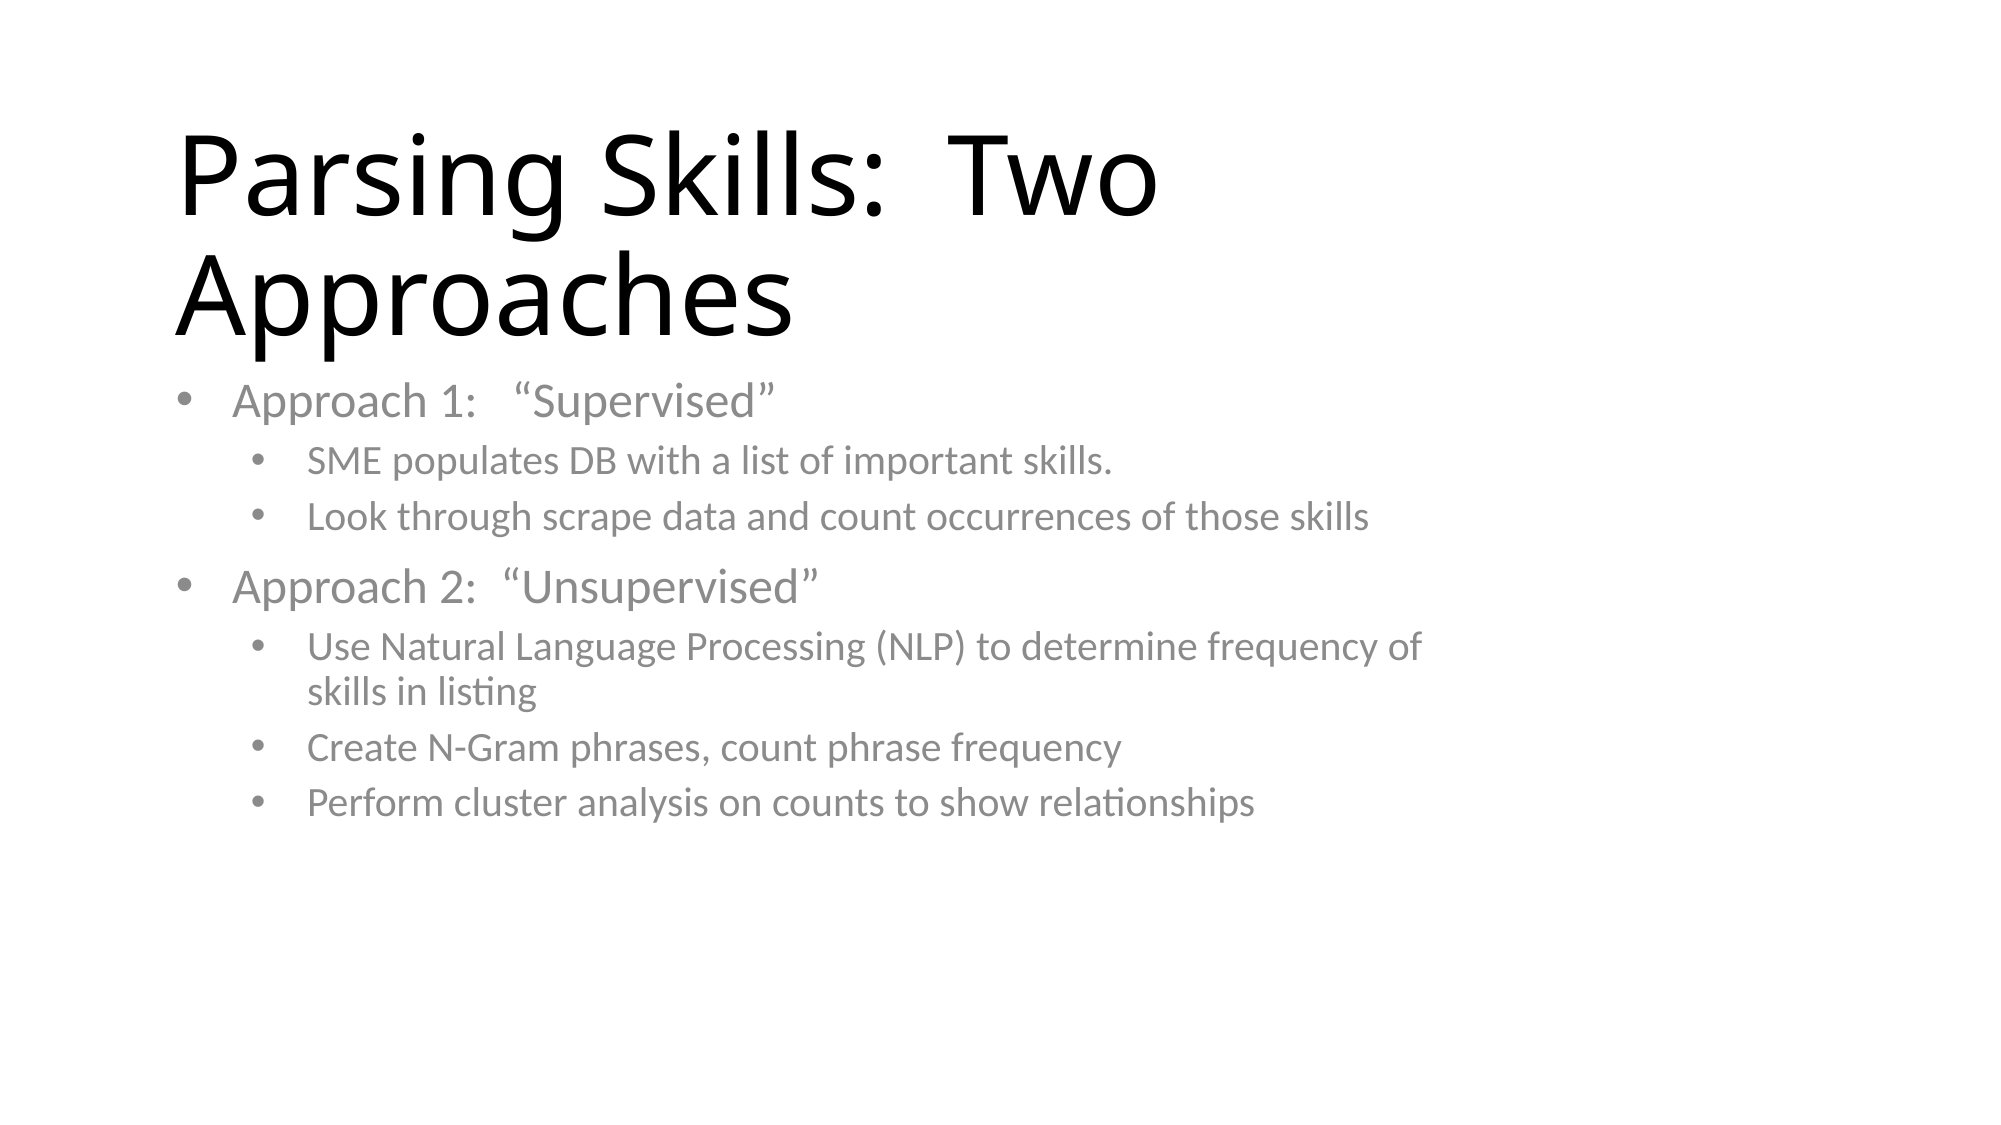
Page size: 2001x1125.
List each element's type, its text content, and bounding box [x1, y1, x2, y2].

title Parsing Skills: Two Approaches [160, 111, 1481, 367]
list Approach 1: “Supervised” SME populates DB with a list of important skills. Look through scrape data and count occurrences of those skills Approach 2: “Unsupervised” Use Natural Language Processing (NLP) to determine frequency of skills in listing Create N-Gram phrases, count phrase frequency Perform cluster analysis on counts to show relationships [160, 367, 1481, 956]
